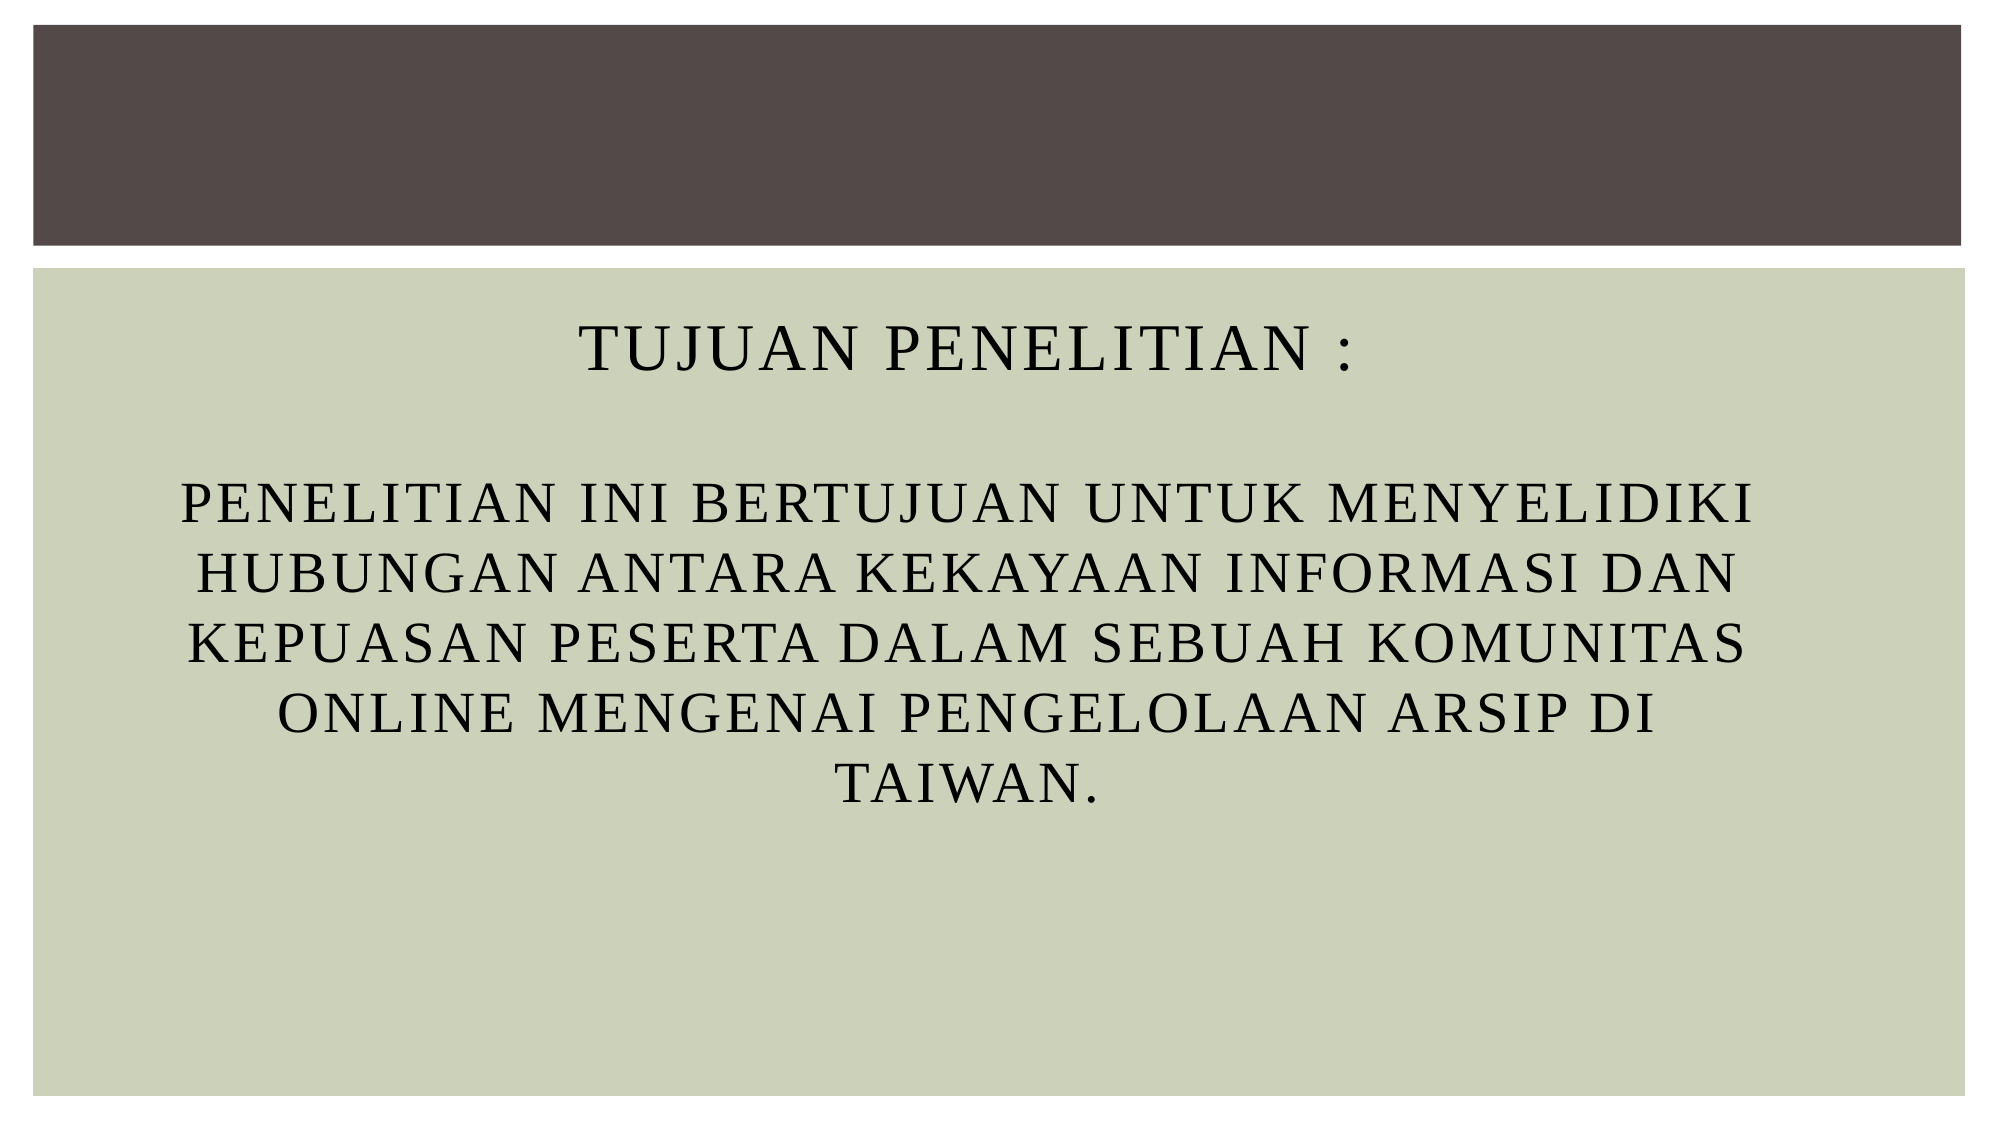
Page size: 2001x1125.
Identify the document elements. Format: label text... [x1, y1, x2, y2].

title Tujuan Penelitian : Penelitian ini bertujuan Untuk menyelidiki hubungan antara kekayaan informasi dan kepuasan peserta dalam sebuah komunitas online mengenai pengelolaan arsip di Taiwan. [120, 249, 1819, 1029]
